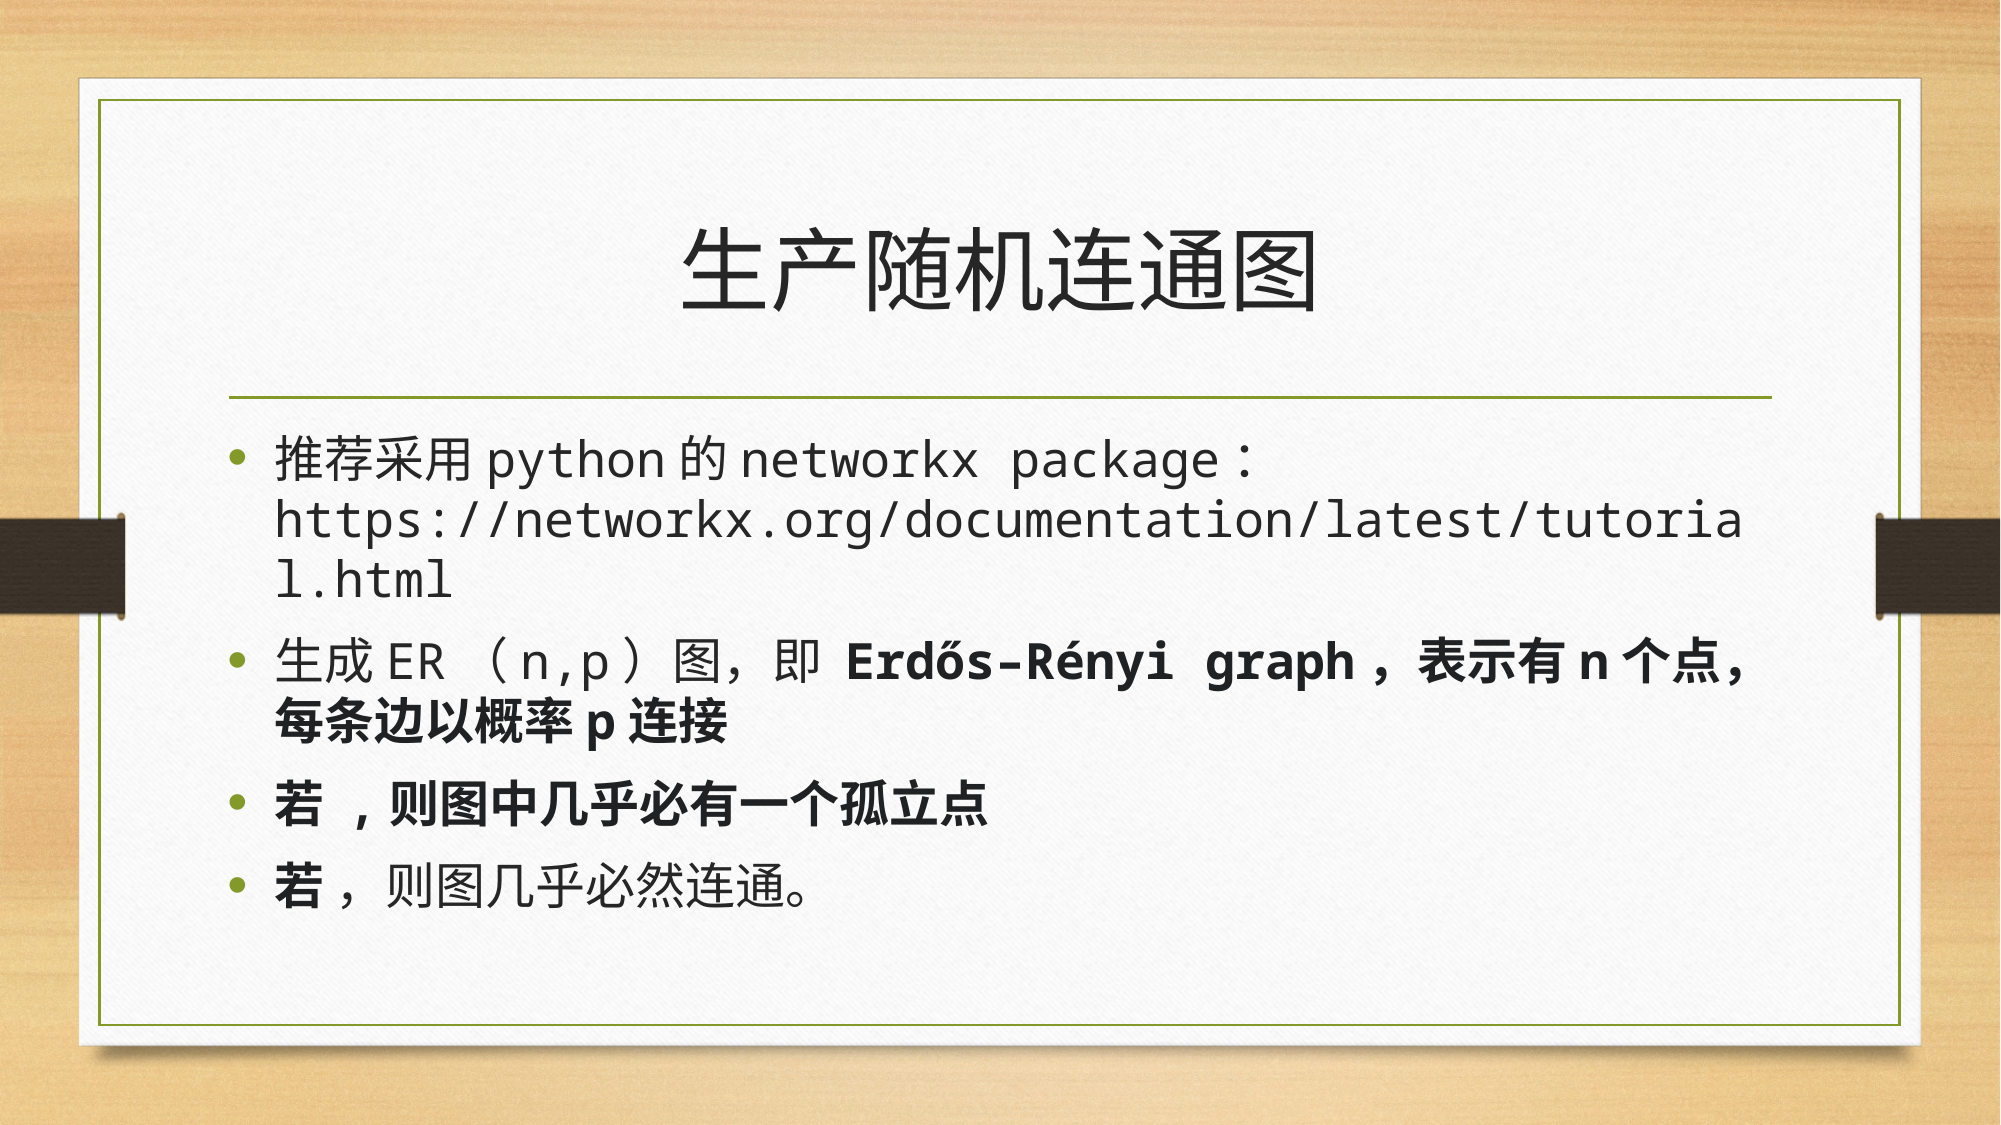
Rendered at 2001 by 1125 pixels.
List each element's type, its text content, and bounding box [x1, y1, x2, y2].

title 生产随机连通图 [212, 161, 1788, 375]
picture [0, 0, 2001, 1125]
